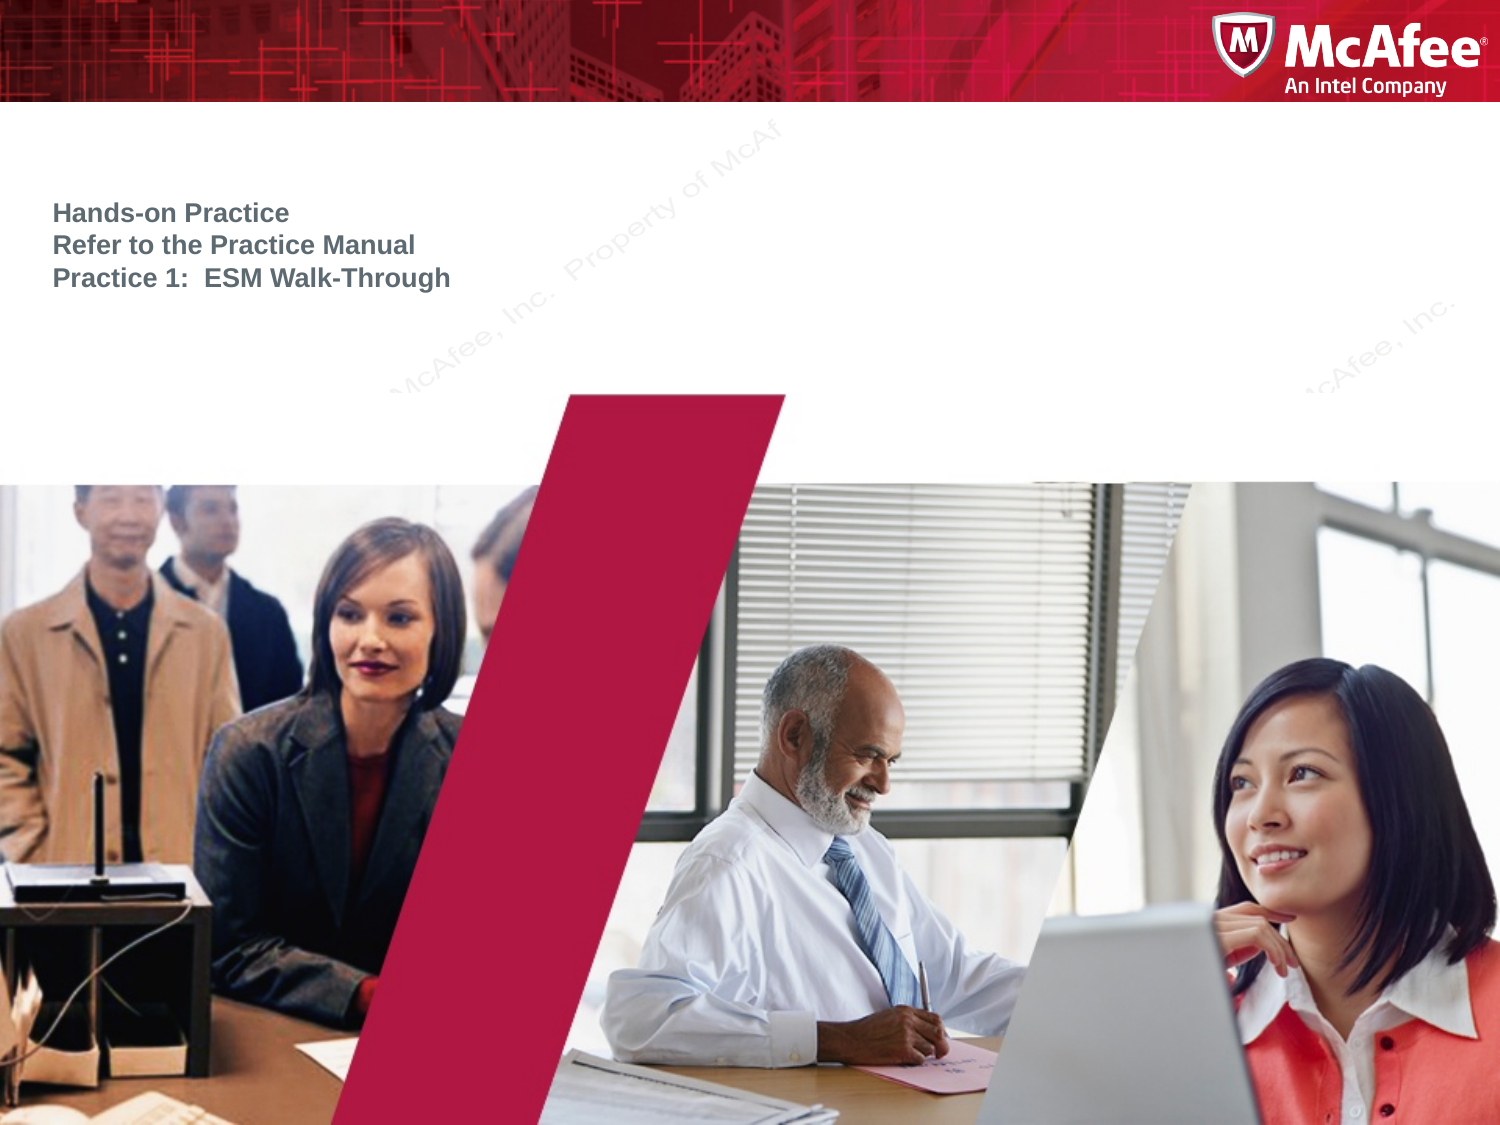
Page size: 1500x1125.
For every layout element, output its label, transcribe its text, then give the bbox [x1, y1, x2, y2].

title Hands-on Practice Refer to the Practice Manual Practice 1: ESM Walk-Through [37, 187, 1451, 301]
picture [0, 0, 1500, 1125]
